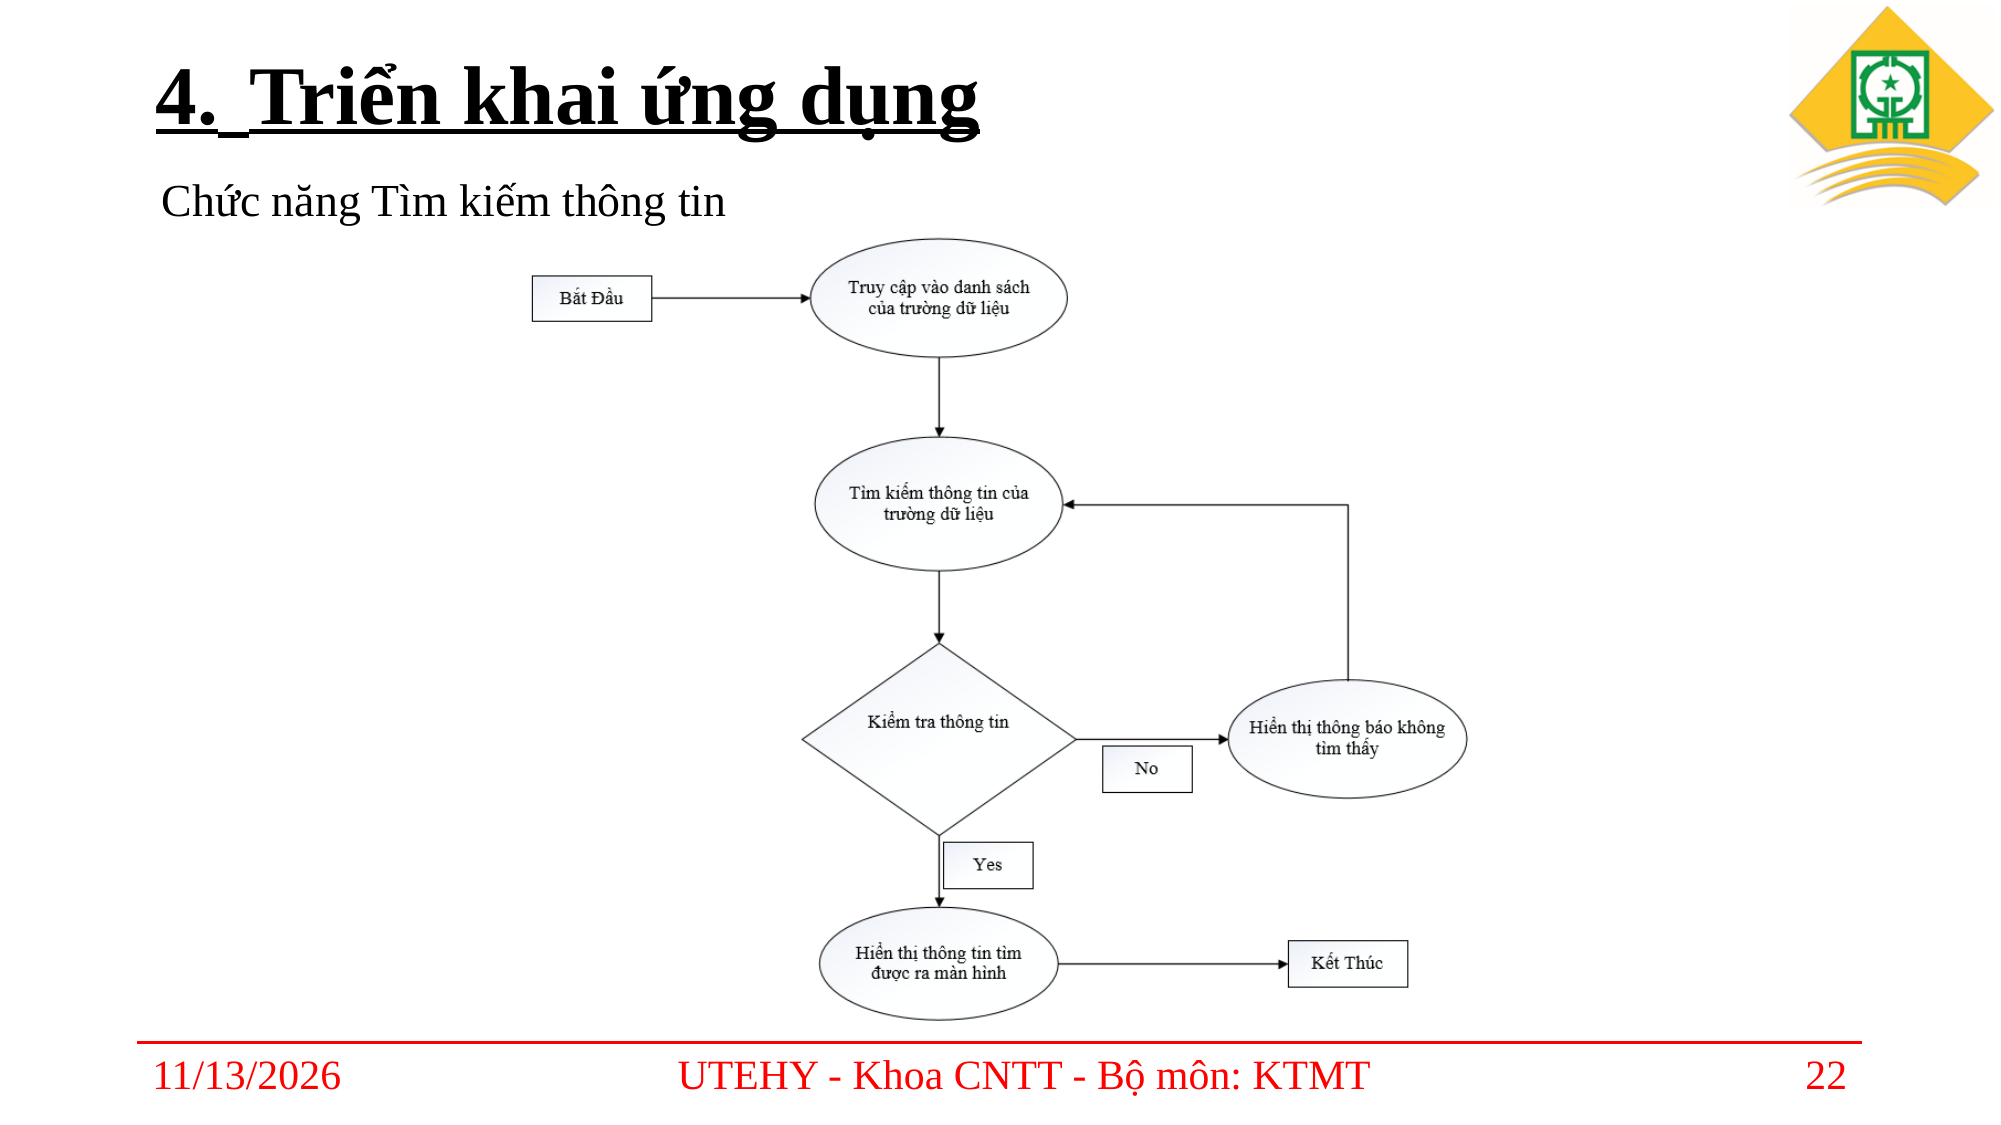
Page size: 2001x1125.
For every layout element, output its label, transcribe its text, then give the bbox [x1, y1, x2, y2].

footer UTEHY - Khoa CNTT - Bộ môn: KTMT [661, 1044, 1388, 1103]
picture [1788, 5, 1995, 207]
picture [512, 229, 1488, 1032]
subtitle Chức năng Tìm kiếm thông tin [137, 169, 752, 230]
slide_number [137, 1044, 588, 1103]
title 4. Triển khai ứng dụng [137, 28, 999, 160]
slide_number 22 [1412, 1043, 1863, 1103]
